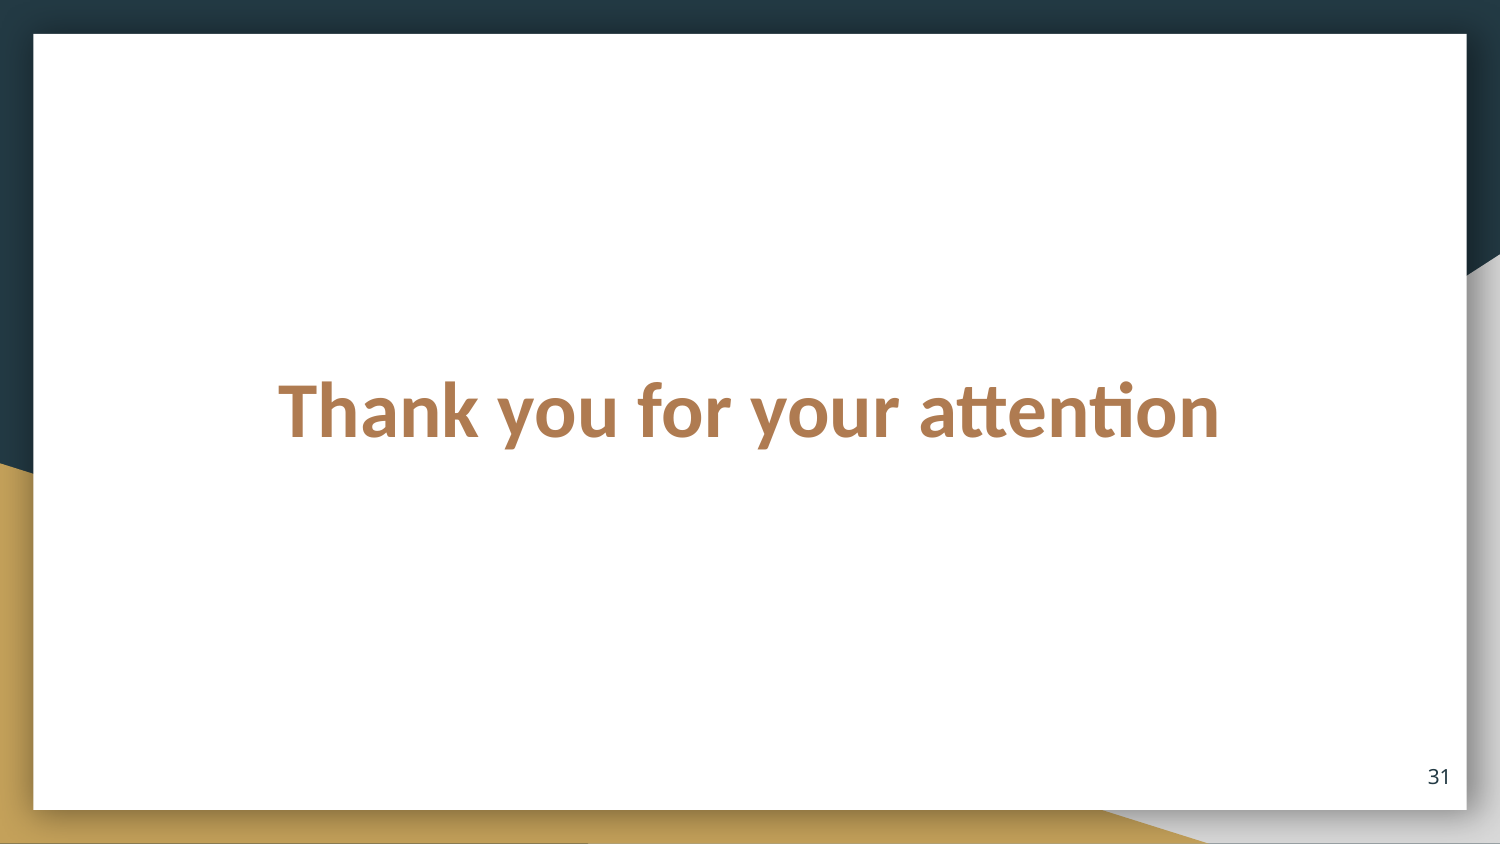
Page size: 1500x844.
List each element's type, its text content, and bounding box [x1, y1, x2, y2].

title Thank you for your attention [134, 343, 1366, 501]
slide_number ‹#› [1376, 745, 1467, 810]
